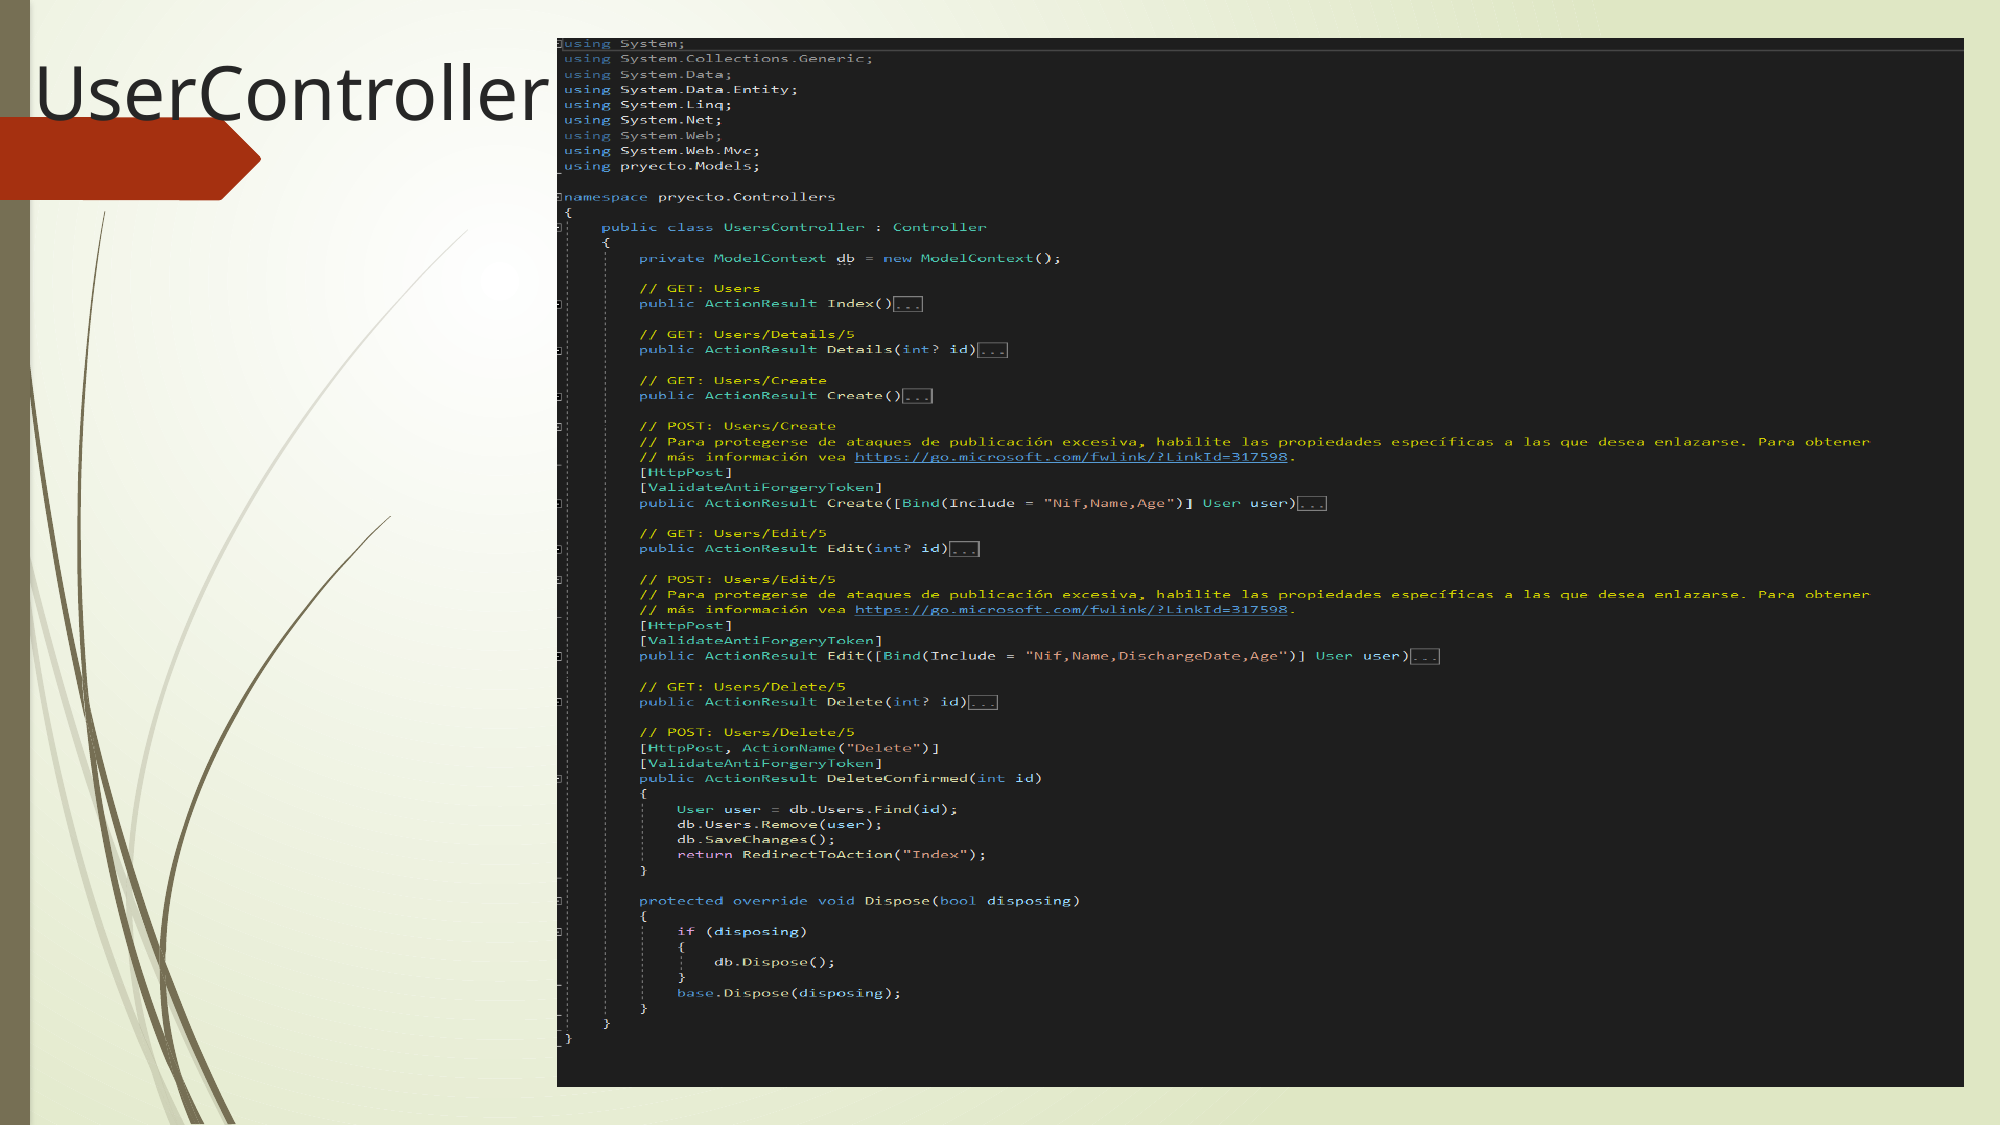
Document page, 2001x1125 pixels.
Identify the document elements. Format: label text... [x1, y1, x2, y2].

picture [556, 37, 1964, 1087]
title UserController [18, 38, 556, 256]
